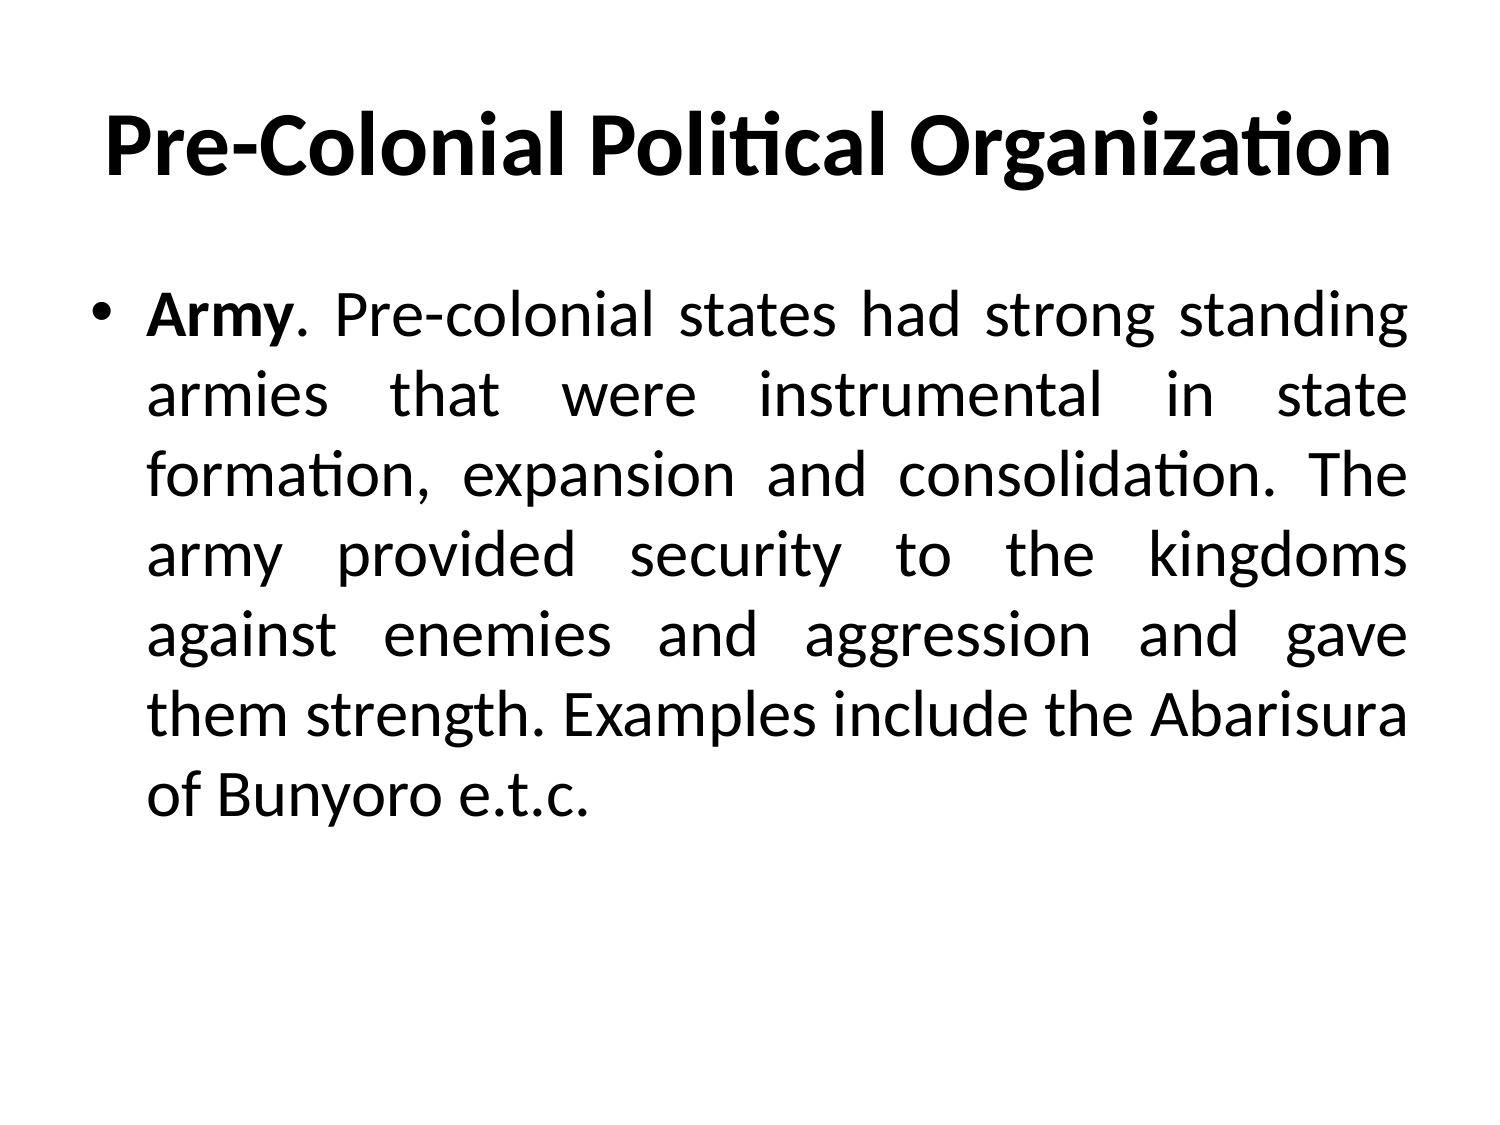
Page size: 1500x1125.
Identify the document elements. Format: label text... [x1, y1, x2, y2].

title Pre-Colonial Political Organization [75, 45, 1425, 233]
list Army. Pre-colonial states had strong standing armies that were instrumental in state formation, expansion and consolidation. The army provided security to the kingdoms against enemies and aggression and gave them strength. Examples include the Abarisura of Bunyoro e.t.c. [75, 262, 1425, 1005]
